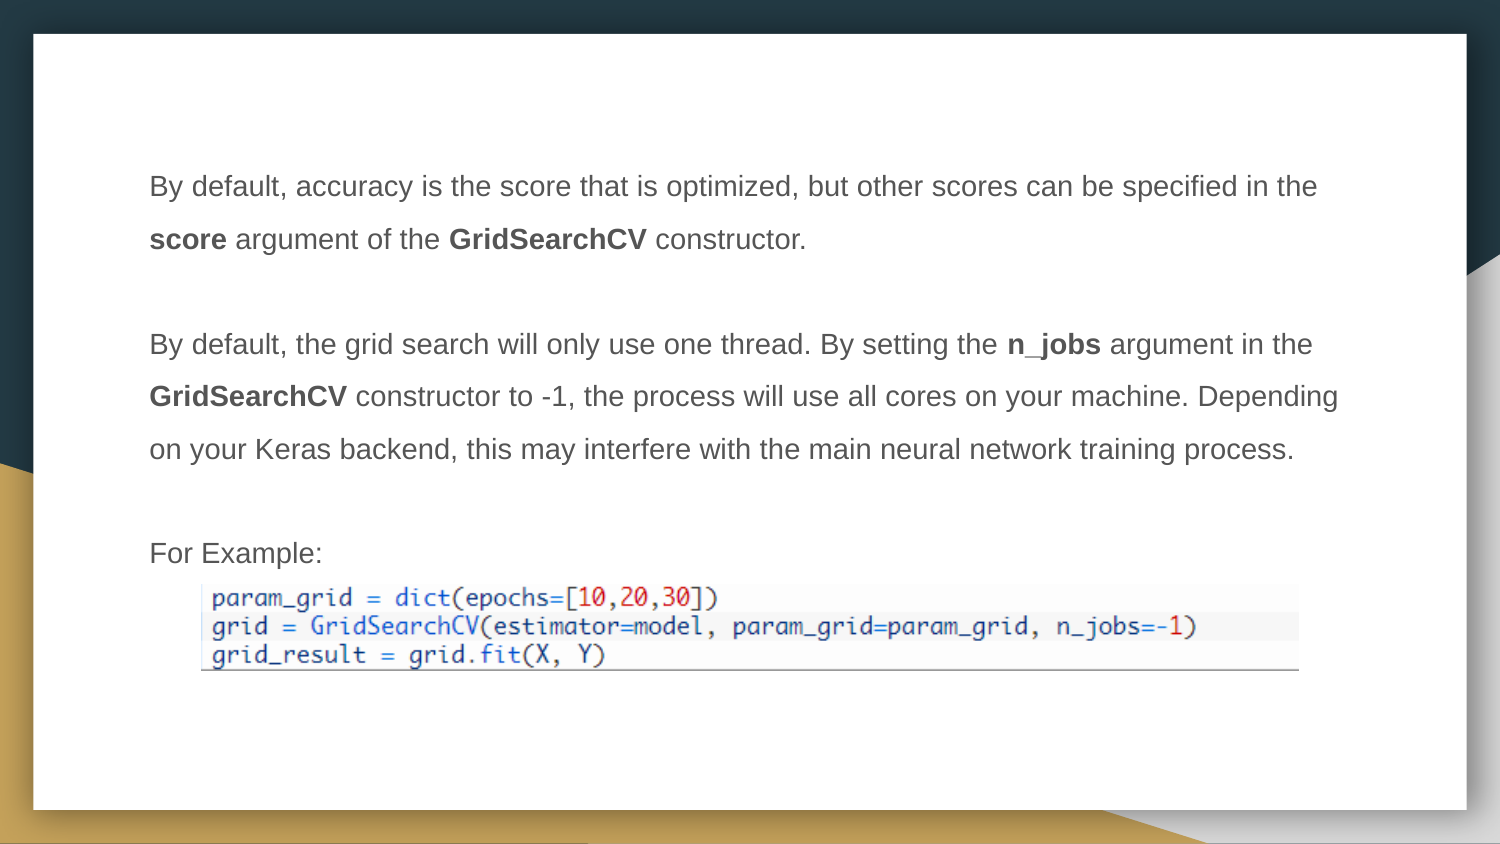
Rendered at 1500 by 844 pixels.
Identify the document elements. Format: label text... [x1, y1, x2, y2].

picture [201, 584, 1299, 671]
list By default, accuracy is the score that is optimized, but other scores can be specified in the score argument of the GridSearchCV constructor. By default, the grid search will only use one thread. By setting the n_jobs argument in the GridSearchCV constructor to -1, the process will use all cores on your machine. Depending on your Keras backend, this may interfere with the main neural network training process. For Example: [134, 135, 1366, 537]
